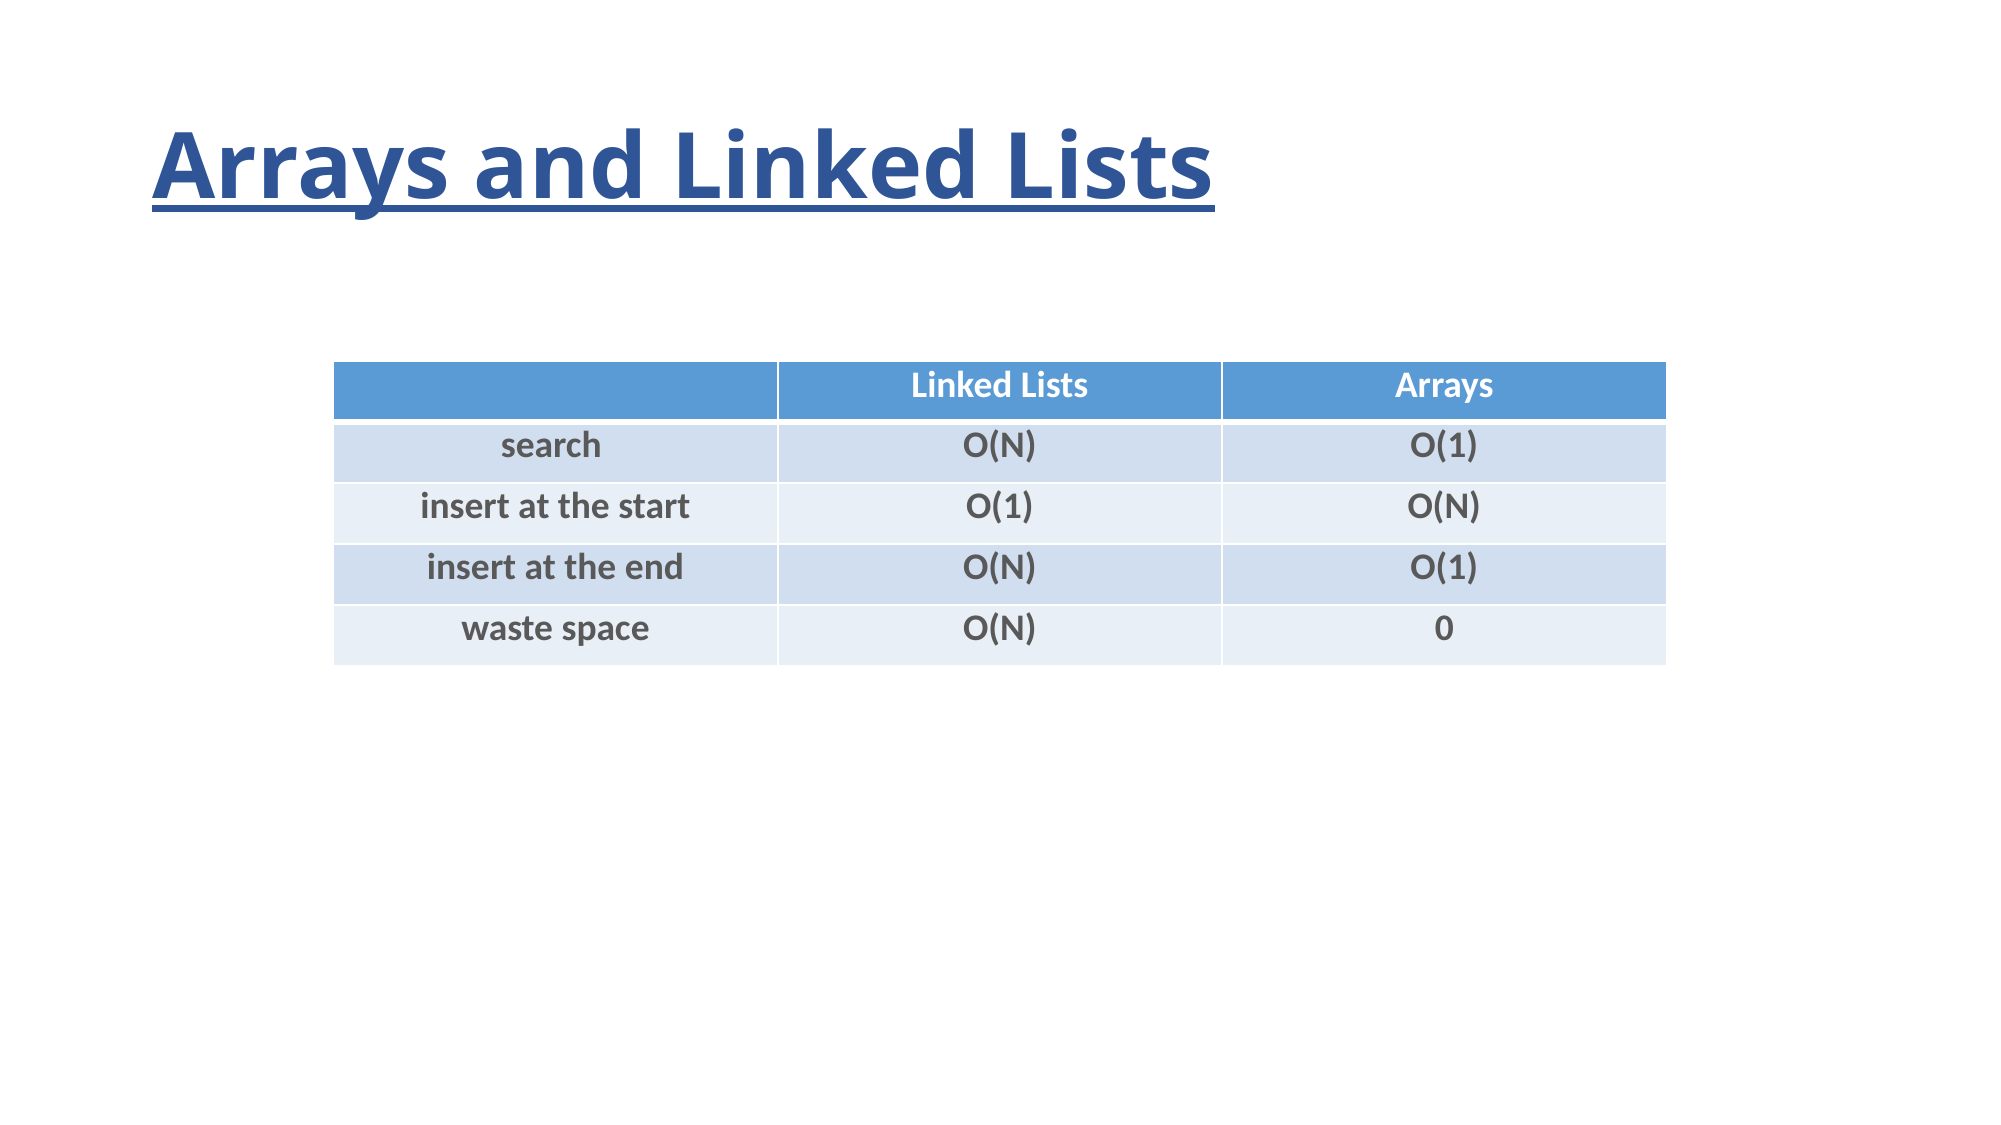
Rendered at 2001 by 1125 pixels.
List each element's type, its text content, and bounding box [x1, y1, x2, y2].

table_cell waste space [334, 606, 777, 665]
table_cell O(1) [1223, 545, 1666, 604]
table_cell O(N) [779, 425, 1221, 482]
table_cell O(1) [1223, 425, 1666, 482]
table_header Arrays [1223, 362, 1666, 419]
table_cell insert at the start [334, 484, 777, 543]
table_cell 0 [1223, 606, 1666, 665]
table_cell search [334, 425, 777, 482]
title Arrays and Linked Lists [137, 59, 1863, 278]
table_cell O(N) [1223, 484, 1666, 543]
table_cell O(1) [779, 484, 1221, 543]
table_cell O(N) [779, 545, 1221, 604]
table_header Linked Lists [779, 362, 1221, 419]
table_cell insert at the end [334, 545, 777, 604]
table_cell O(N) [779, 606, 1221, 665]
table_header [334, 362, 777, 419]
